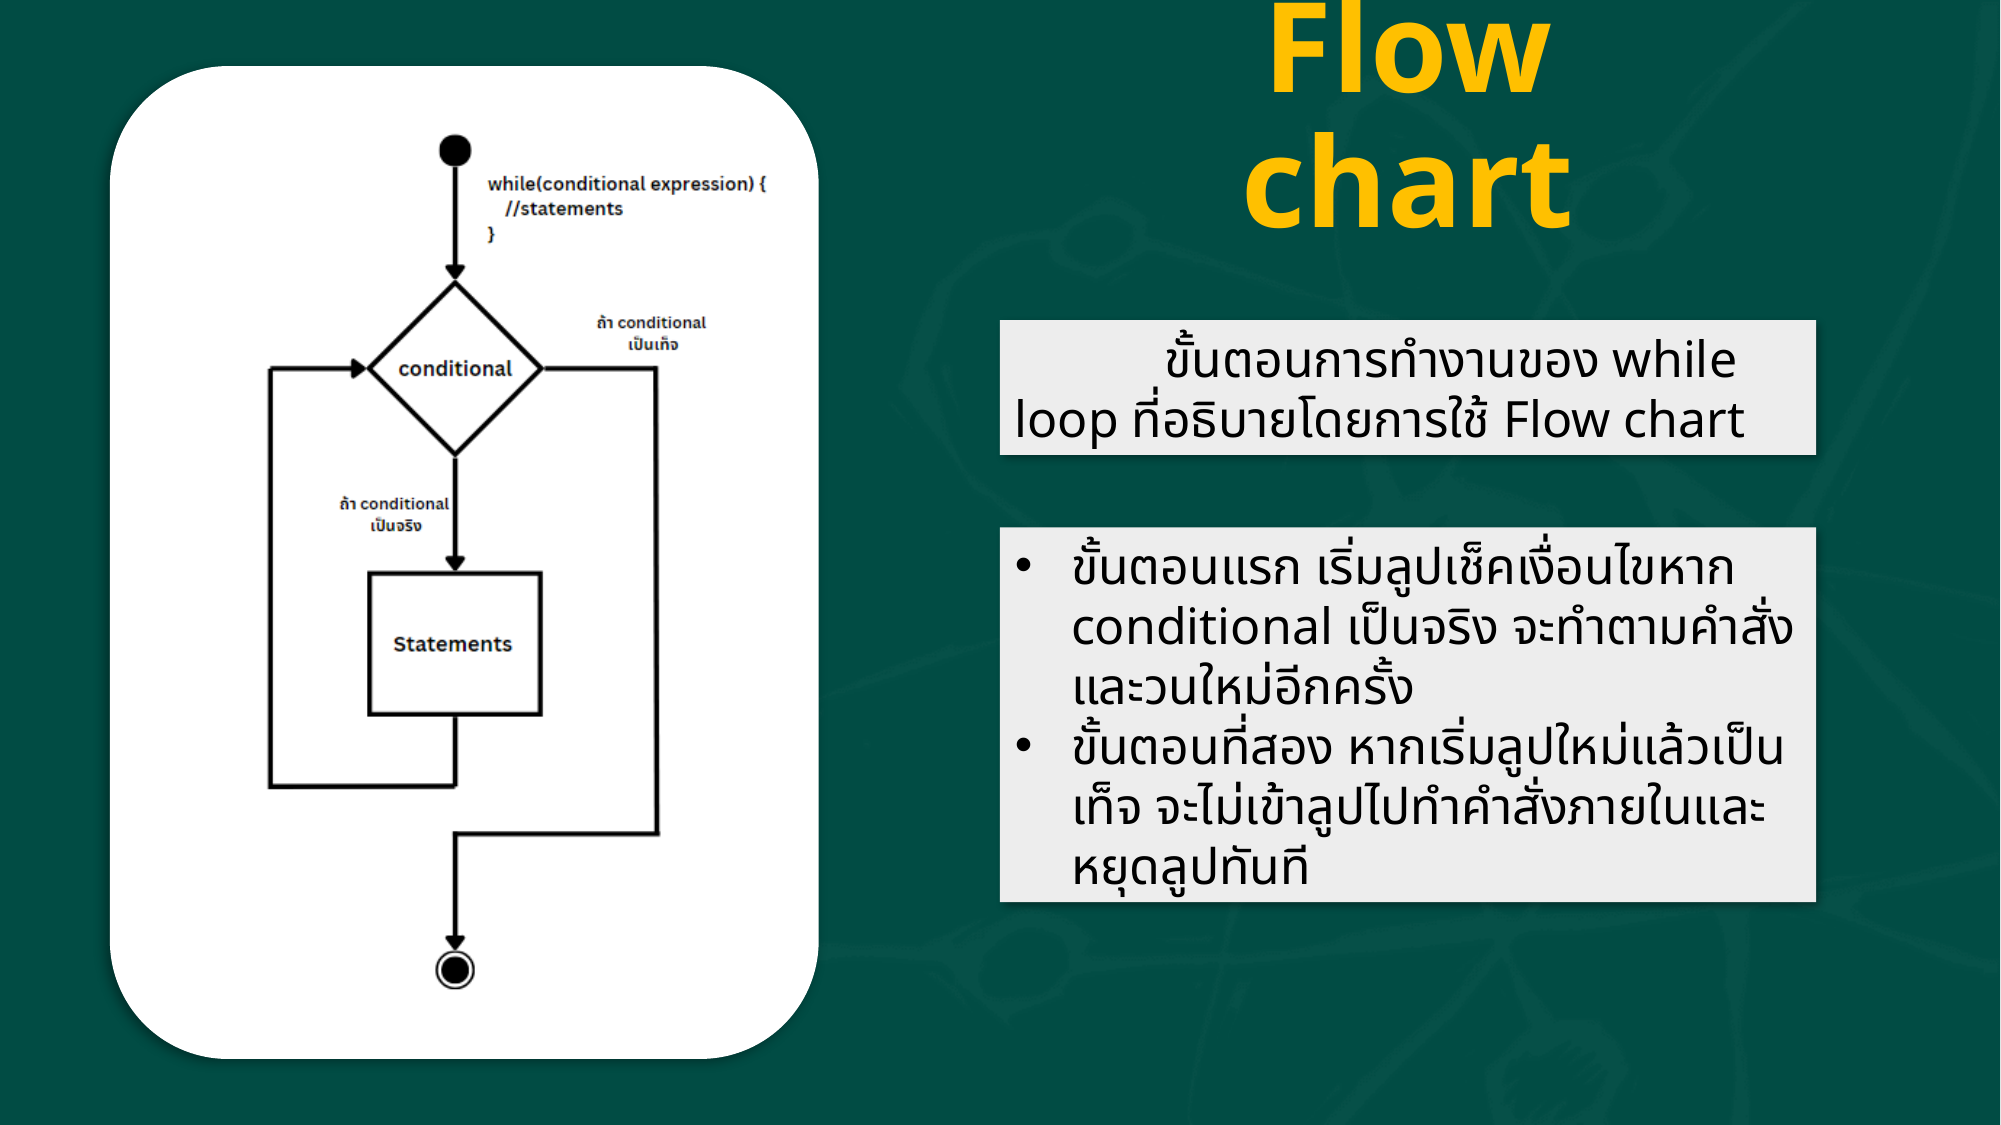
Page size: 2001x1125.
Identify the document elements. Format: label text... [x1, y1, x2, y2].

text_box Flow chart [1137, 108, 1679, 262]
picture [0, 0, 2001, 1125]
text_box ขั้นตอนการทำงานของ while loop ที่อธิบายโดยการใช้ Flow chart [999, 320, 1817, 455]
text_box ขั้นตอนแรก เริ่มลูปเช็คเงื่อนไขหาก conditional เป็นจริง จะทำตามคำสั่งและวนใหม่อีกครั้ง ขั้นตอนที่สอง หากเริ่มลูปใหม่แล้วเป็นเท็จ จะไม่เข้าลูปไปทำคำสั่งภายในและหยุดลูปทันที [999, 527, 1817, 903]
